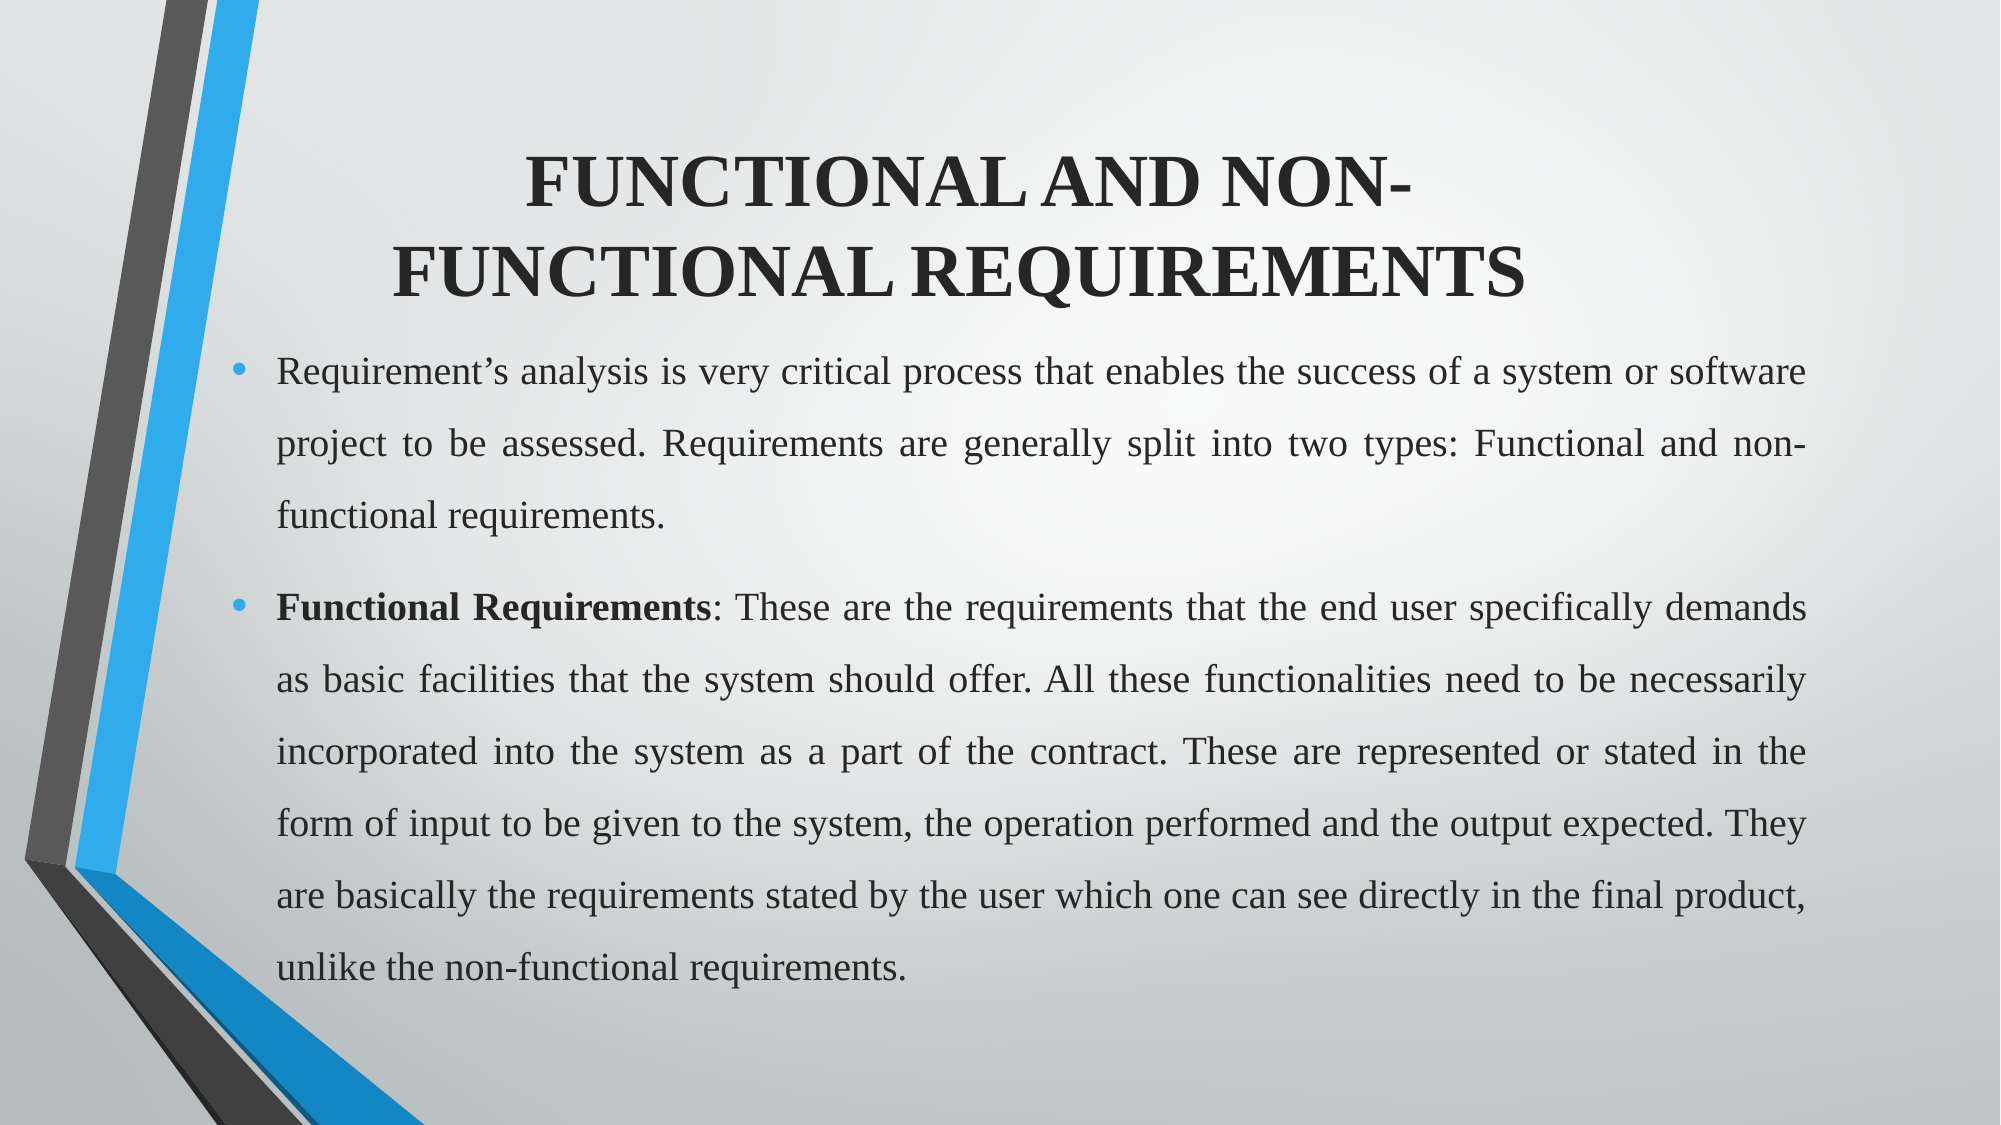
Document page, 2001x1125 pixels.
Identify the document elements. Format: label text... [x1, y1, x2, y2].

text_box Requirement’s analysis is very critical process that enables the success of a system or software project to be assessed. Requirements are generally split into two types: Functional and non-functional requirements. Functional Requirements: These are the requirements that the end user specifically demands as basic facilities that the system should offer. All these functionalities need to be necessarily incorporated into the system as a part of the contract. These are represented or stated in the form of input to be given to the system, the operation performed and the output expected. They are basically the requirements stated by the user which one can see directly in the final product, unlike the non-functional requirements. [216, 313, 1823, 999]
text_box FUNCTIONAL AND NON-FUNCTIONAL REQUIREMENTS [244, 124, 1676, 314]
